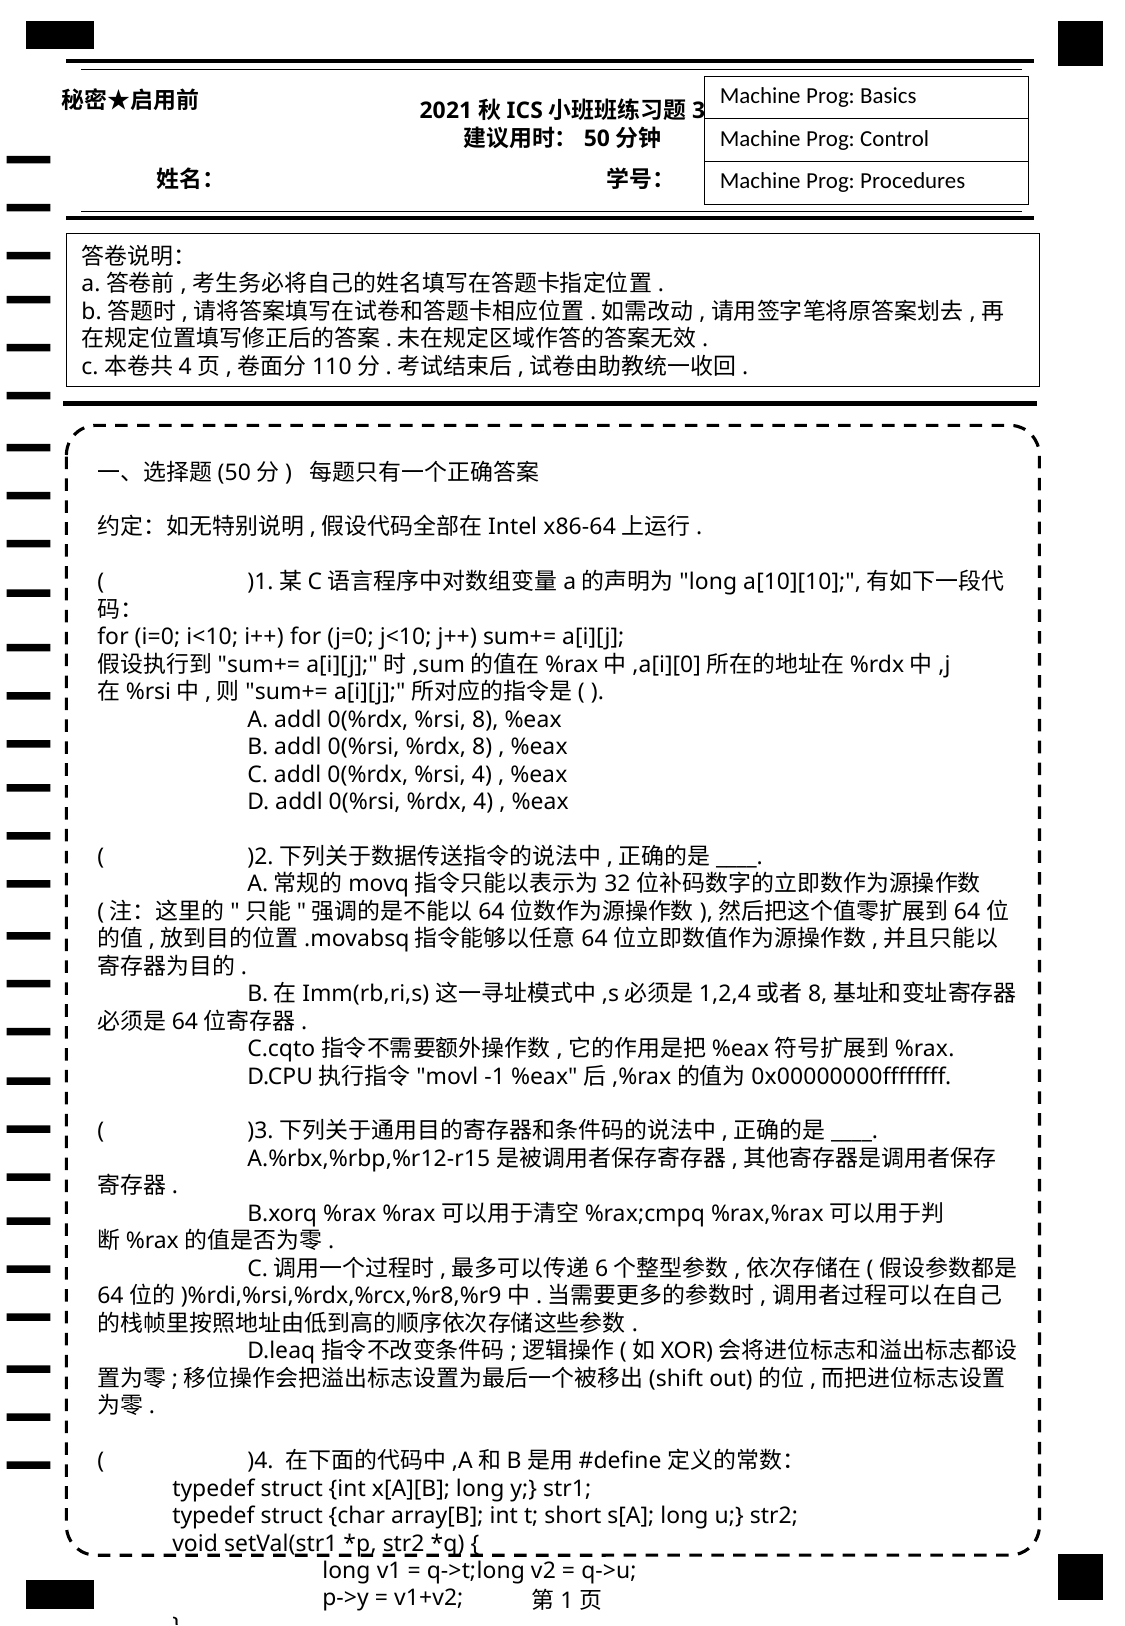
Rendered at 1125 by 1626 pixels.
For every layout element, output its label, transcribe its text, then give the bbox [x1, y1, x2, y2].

text_box 姓名： 学号： [142, 157, 704, 200]
text_box [26, 21, 94, 49]
table_cell Machine Prog: Procedures [705, 162, 1028, 204]
table_header Machine Prog: Basics [705, 77, 1028, 118]
table_cell Machine Prog: Control [705, 119, 1028, 161]
text_box 一、选择题(50分) 每题只有一个正确答案 约定：如无特别说明,假设代码全部在Intel x86-64上运行. ( )1.某C语言程序中对数组变量a的声明为"long a[10][10];",有如下一段代码： for (i=0; i<10; i++) for (j=0; j<10; j++) sum+= a[i][j]; 假设执行到"sum+= a[i][j];"时,sum的值在%rax中,a[i][0]所在的地址在%rdx中,j在%rsi中,则"sum+= a[i][j];"所对应的指令是( ). A. addl 0(%rdx, %rsi, 8), %eax B. addl 0(%rsi, %rdx, 8) , %eax C. addl 0(%rdx, %rsi, 4) , %eax D. addl 0(%rsi, %rdx, 4) , %eax ( )2.下列关于数据传送指令的说法中,正确的是____. A.常规的movq指令只能以表示为32位补码数字的立即数作为源操作数(注：这里的"只能"强调的是不能以64位数作为源操作数),然后把这个值零扩展到64位的值,放到目的位置.movabsq指令能够以任意64位立即数值作为源操作数,并且只能以寄存器为目的. B.在Imm(rb,ri,s)这一寻址模式中,s必须是1,2,4或者8,基址和变址寄存器必须是64位寄存器. C.cqto指令不需要额外操作数,它的作用是把%eax符号扩展到%rax. D.CPU执行指令"movl -1 %eax"后,%rax的值为0x00000000ffffffff. ( )3.下列关于通用目的寄存器和条件码的说法中,正确的是____. A.%rbx,%rbp,%r12-r15是被调用者保存寄存器,其他寄存器是调用者保存寄存器. B.xorq %rax %rax可以用于清空%rax;cmpq %rax,%rax可以用于判断%rax的值是否为零. C.调用一个过程时,最多可以传递6个整型参数,依次存储在(假设参数都是64位的)%rdi,%rsi,%rdx,%rcx,%r8,%r9中.当需要更多的参数时,调用者过程可以在自己的栈帧里按照地址由低到高的顺序依次存储这些参数. D.leaq指令不改变条件码;逻辑操作(如XOR)会将进位标志和溢出标志都设置为零;移位操作会把溢出标志设置为最后一个被移出(shift out)的位,而把进位标志设置为零. ( )4. 在下面的代码中,A和B是用#define定义的常数： typedef struct {int x[A][B]; long y;} str1; typedef struct {char array[B]; int t; short s[A]; long u;} str2; void setVal(str1 *p, str2 *q) { long v1 = q->t;long v2 = q->u; p->y = v1+v2; } [82, 449, 1034, 1625]
text_box 2021秋ICS小班班练习题3 建议用时：50分钟 [404, 88, 704, 157]
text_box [6, 155, 51, 1469]
text_box [1058, 1554, 1103, 1600]
text_box [65, 424, 1041, 1553]
text_box 答卷说明： a.答卷前,考生务必将自己的姓名填写在答题卡指定位置. b.答题时,请将答案填写在试卷和答题卡相应位置.如需改动,请用签字笔将原答案划去,再在规定位置填写修正后的答案.未在规定区域作答的答案无效. c.本卷共4页,卷面分110分.考试结束后,试卷由助教统一收回. [66, 233, 1040, 387]
text_box [26, 1580, 82, 1609]
text_box 秘密★启用前 [46, 78, 215, 121]
text_box [1058, 21, 1103, 66]
